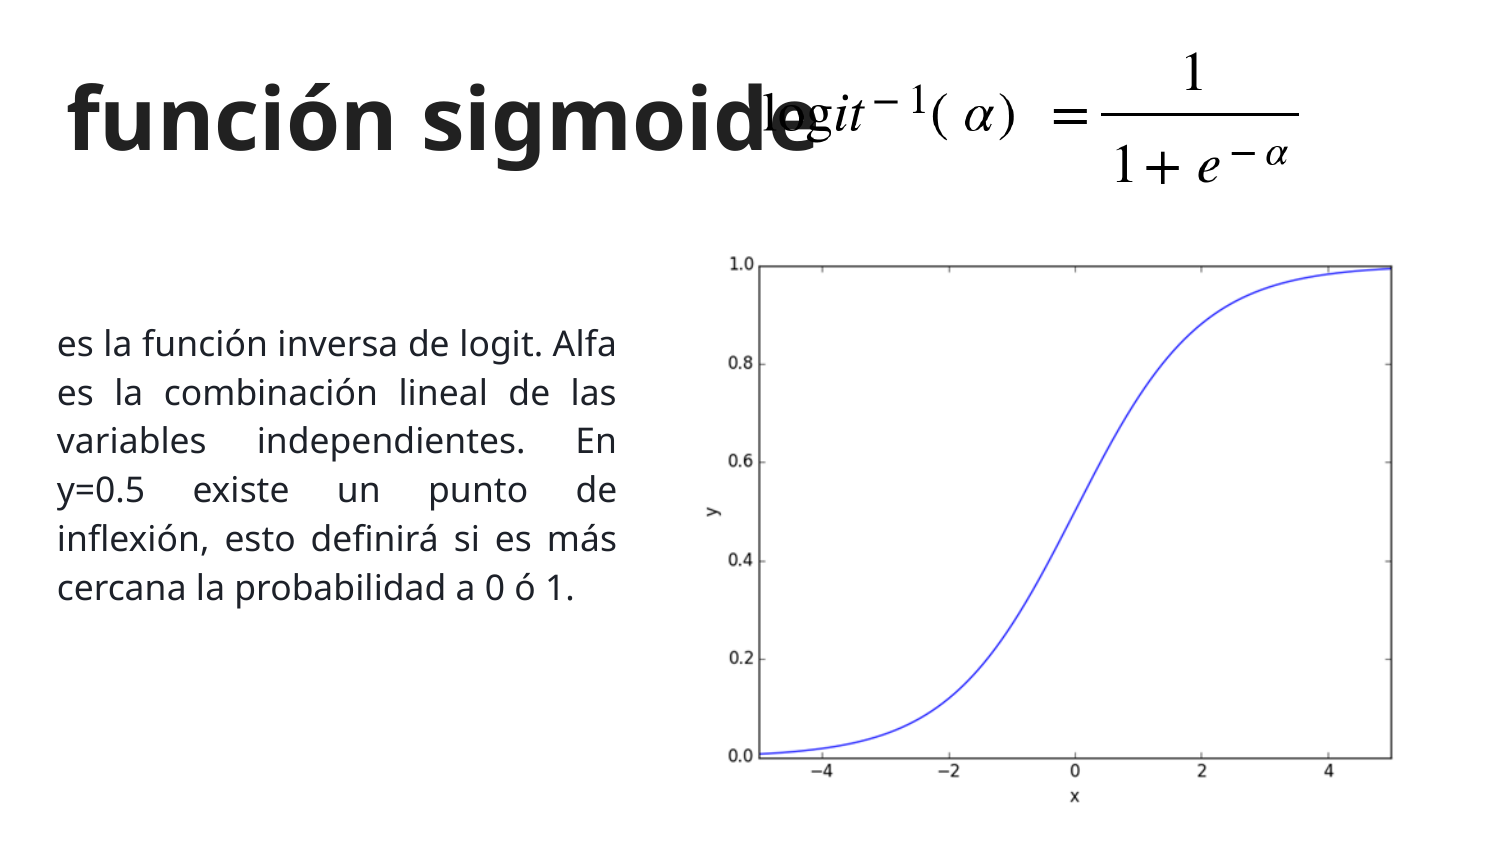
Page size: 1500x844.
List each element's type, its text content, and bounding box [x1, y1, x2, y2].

title función sigmoide [51, 48, 1449, 180]
picture [762, 52, 1305, 185]
picture [657, 204, 1472, 819]
list es la función inversa de logit. Alfa es la combinación lineal de las variables independientes. En y=0.5 existe un punto de inflexión, esto definirá si es más cercana la probabilidad a 0 ó 1. [41, 299, 633, 757]
